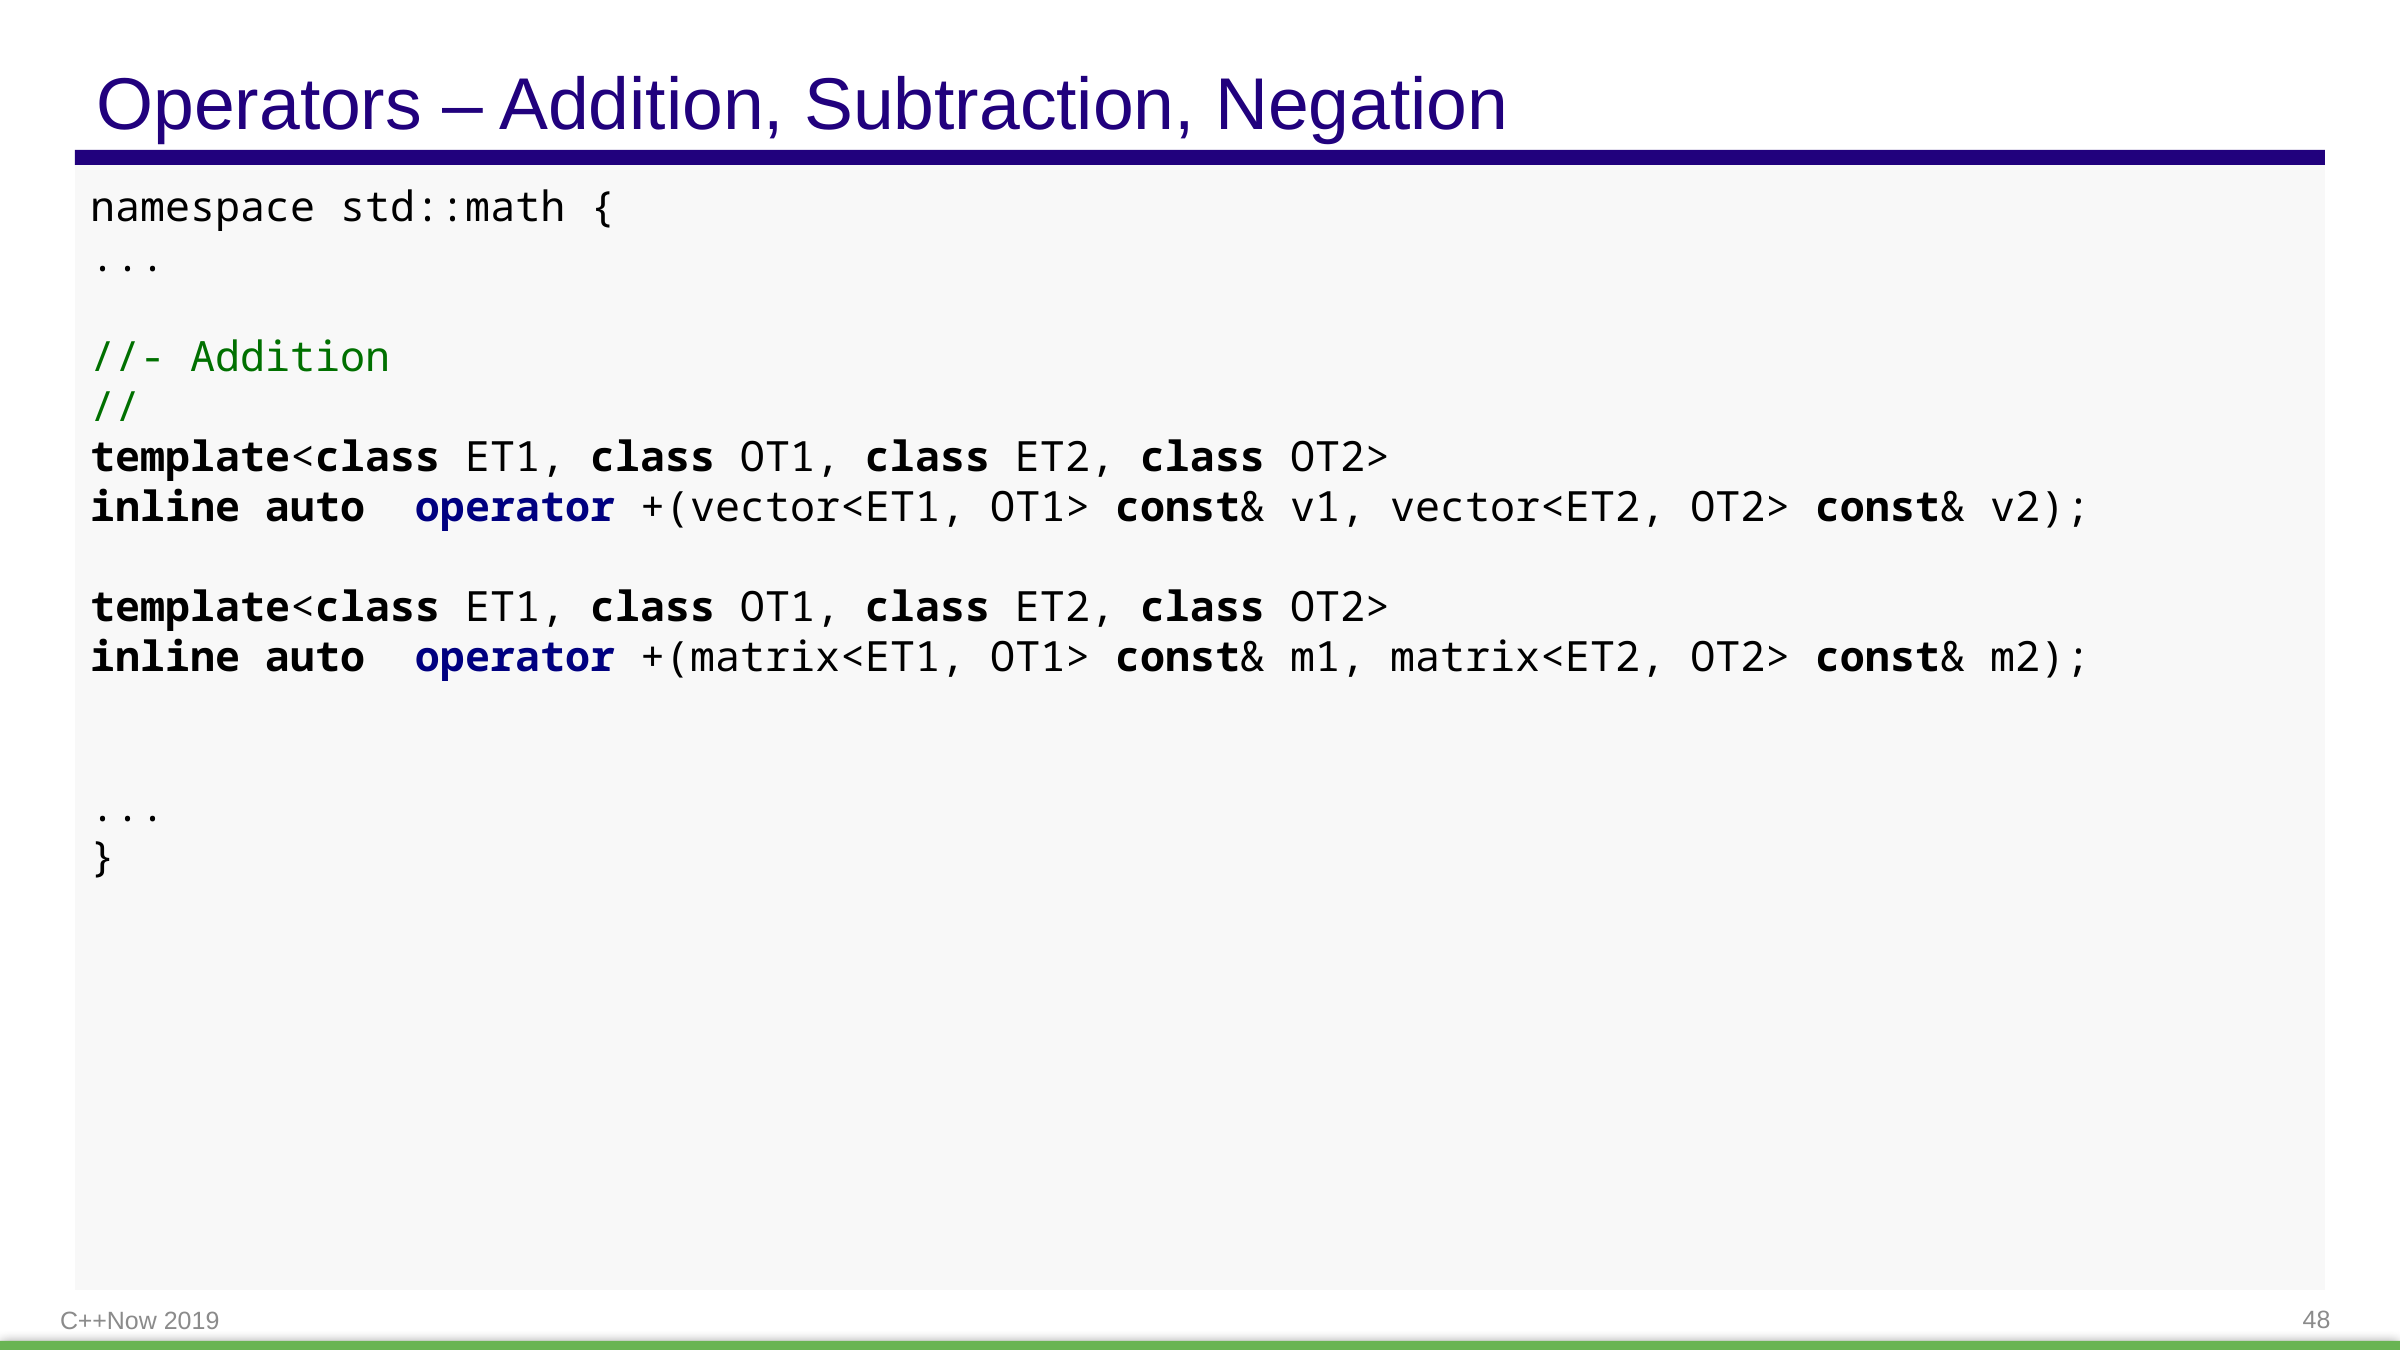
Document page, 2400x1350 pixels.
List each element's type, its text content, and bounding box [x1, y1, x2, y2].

slide_number 48 [2168, 1305, 2352, 1333]
title Operators – Addition, Subtraction, Negation [75, 45, 2325, 155]
footer C++Now 2019 [60, 1305, 810, 1335]
list namespace std::math { ... //- Addition // template<class ET1, class OT1, class ET2, class OT2> inline auto operator +(vector<ET1, OT1> const& v1, vector<ET2, OT2> const& v2); template<class ET1, class OT1, class ET2, class OT2> inline auto operator +(matrix<ET1, OT1> const& m1, matrix<ET2, OT2> const& m2); ... } [75, 165, 2325, 1290]
